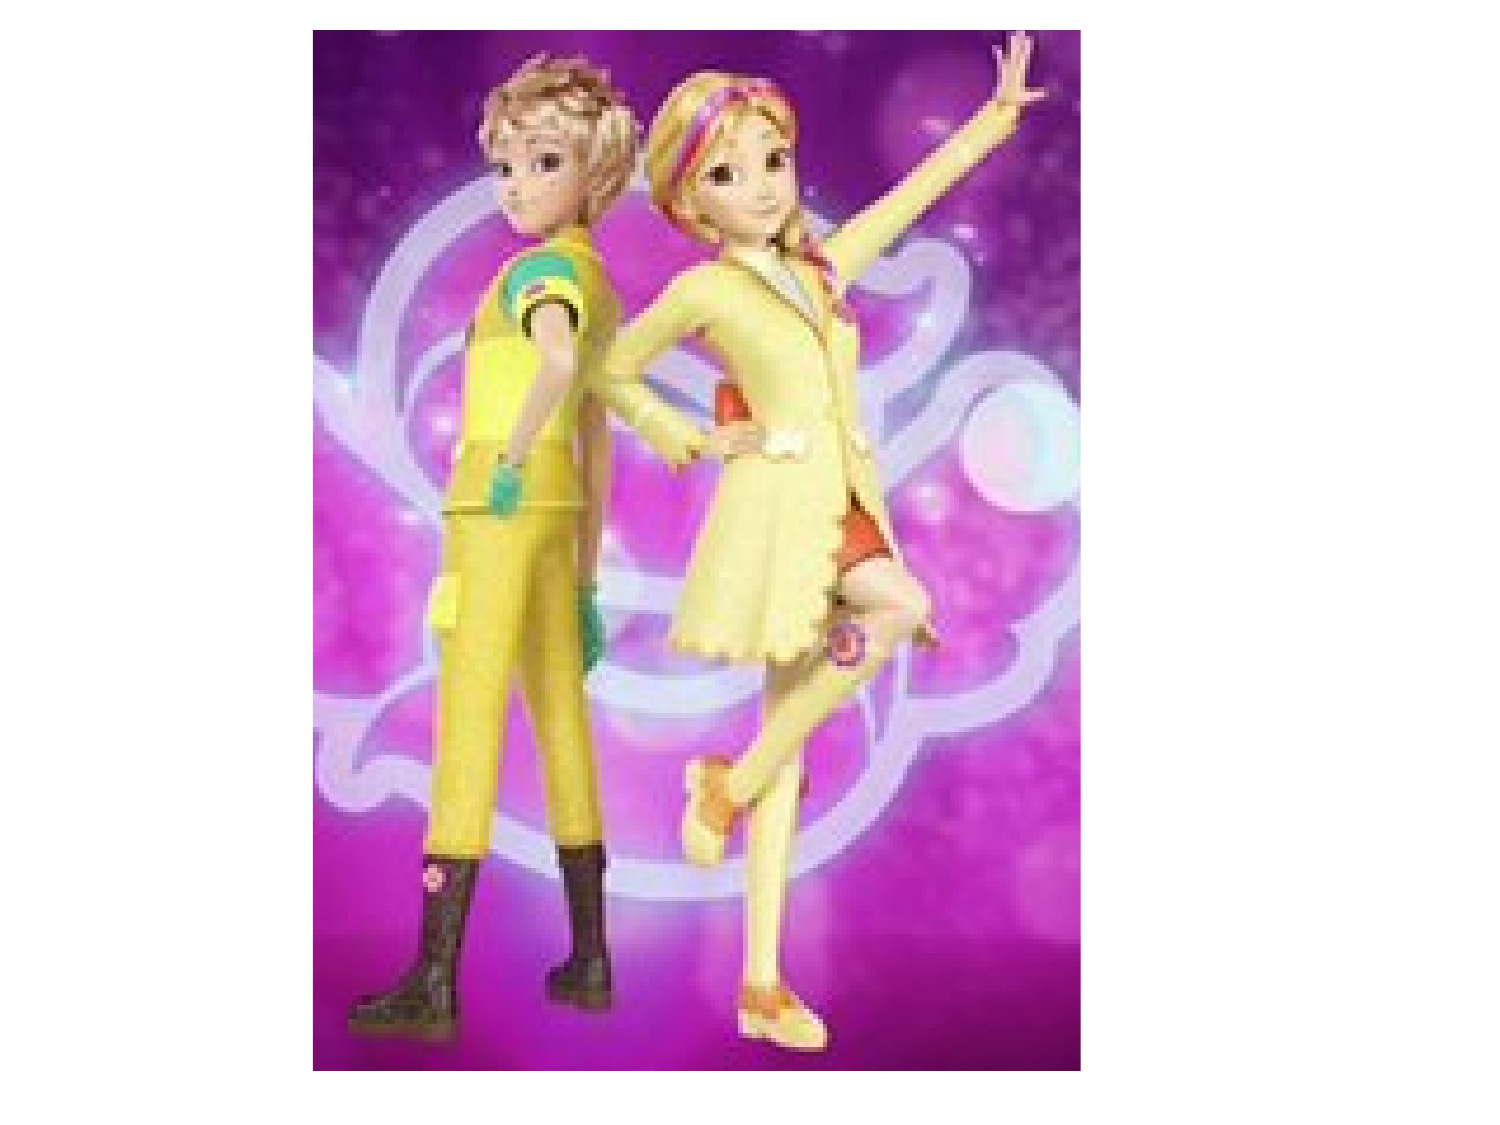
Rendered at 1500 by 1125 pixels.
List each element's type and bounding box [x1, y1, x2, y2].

picture [312, 30, 1081, 1071]
